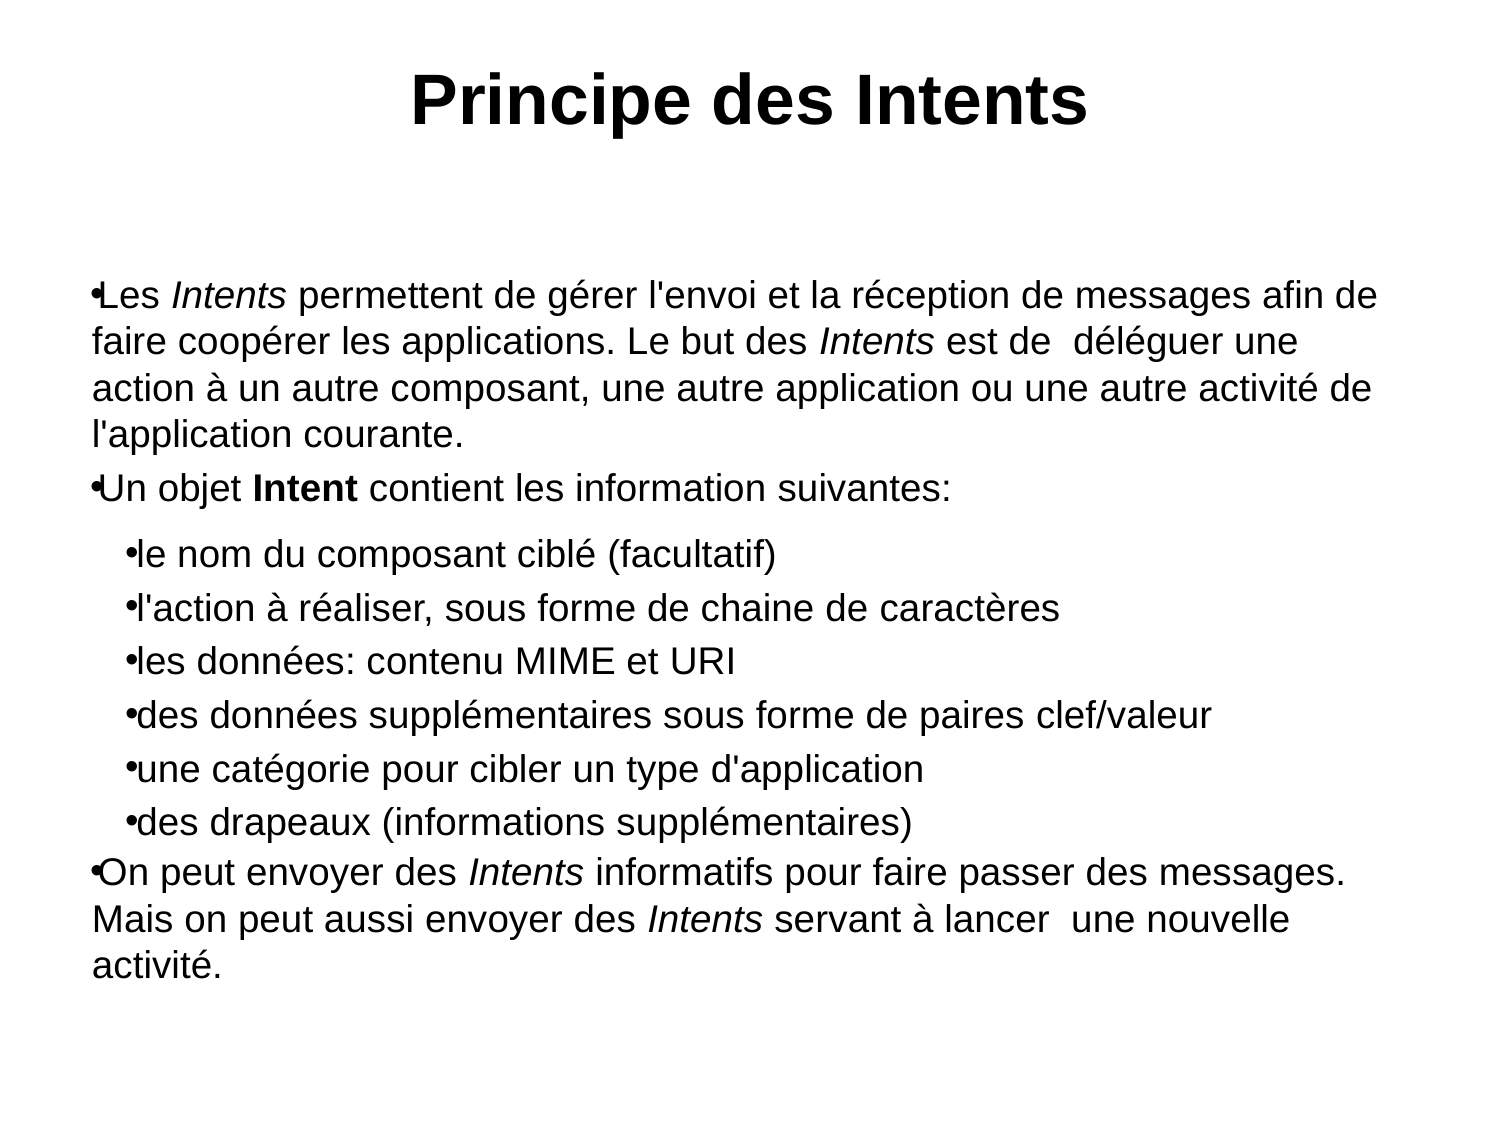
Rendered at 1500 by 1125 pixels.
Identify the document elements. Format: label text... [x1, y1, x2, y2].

list Les Intents permettent de gérer l'envoi et la réception de messages afin de faire coopérer les applications. Le but des Intents est de déléguer une action à un autre composant, une autre application ou une autre activité de l'application courante. Un objet Intent contient les information suivantes: le nom du composant ciblé (facultatif) l'action à réaliser, sous forme de chaine de caractères les données: contenu MIME et URI des données supplémentaires sous forme de paires clef/valeur une catégorie pour cibler un type d'application des drapeaux (informations supplémentaires) On peut envoyer des Intents informatifs pour faire passer des messages. Mais on peut aussi envoyer des Intents servant à lancer une nouvelle activité. [75, 262, 1425, 1005]
title Principe des Intents [75, 45, 1425, 233]
